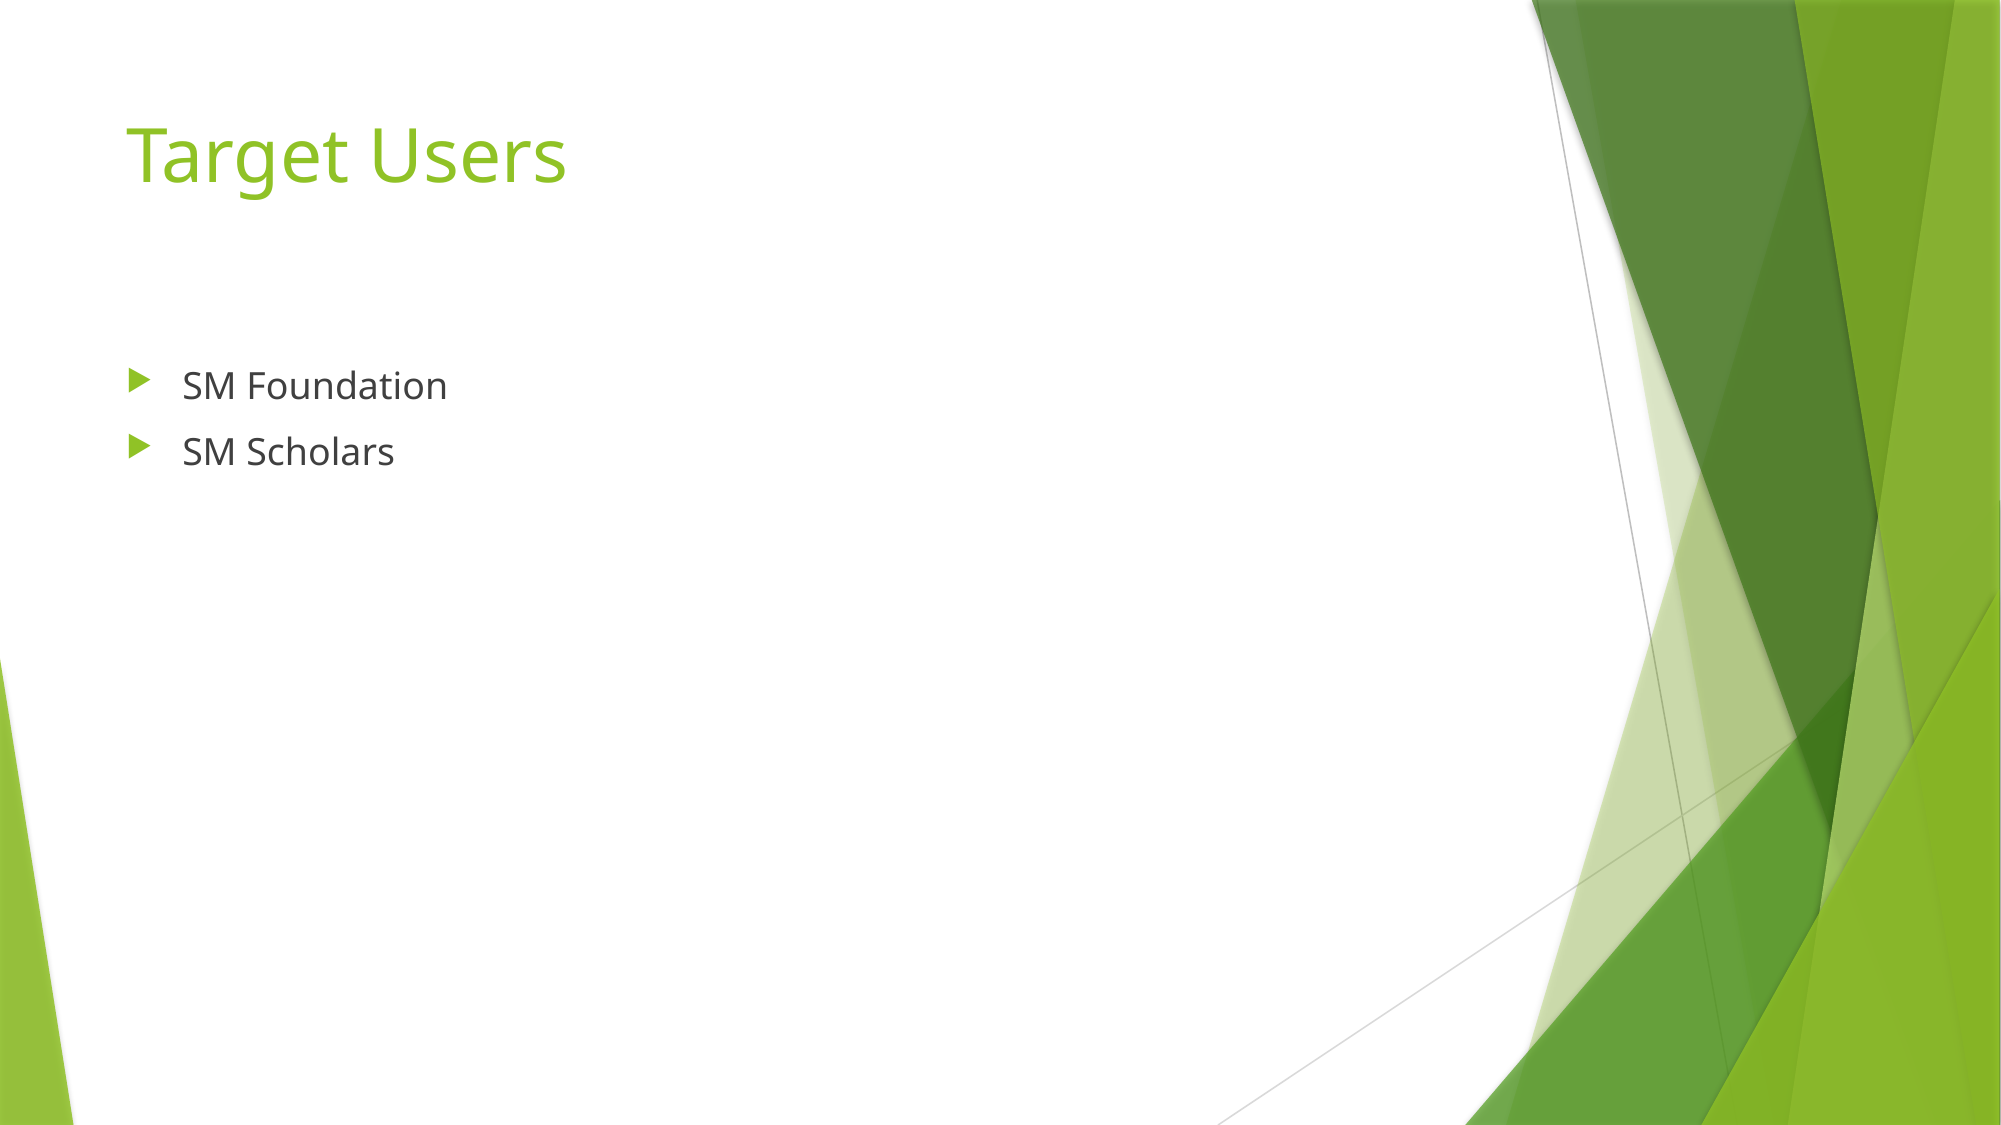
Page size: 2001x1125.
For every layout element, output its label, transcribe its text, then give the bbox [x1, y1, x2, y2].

title Target Users [111, 99, 1522, 317]
list SM Foundation SM Scholars [111, 354, 1522, 992]
